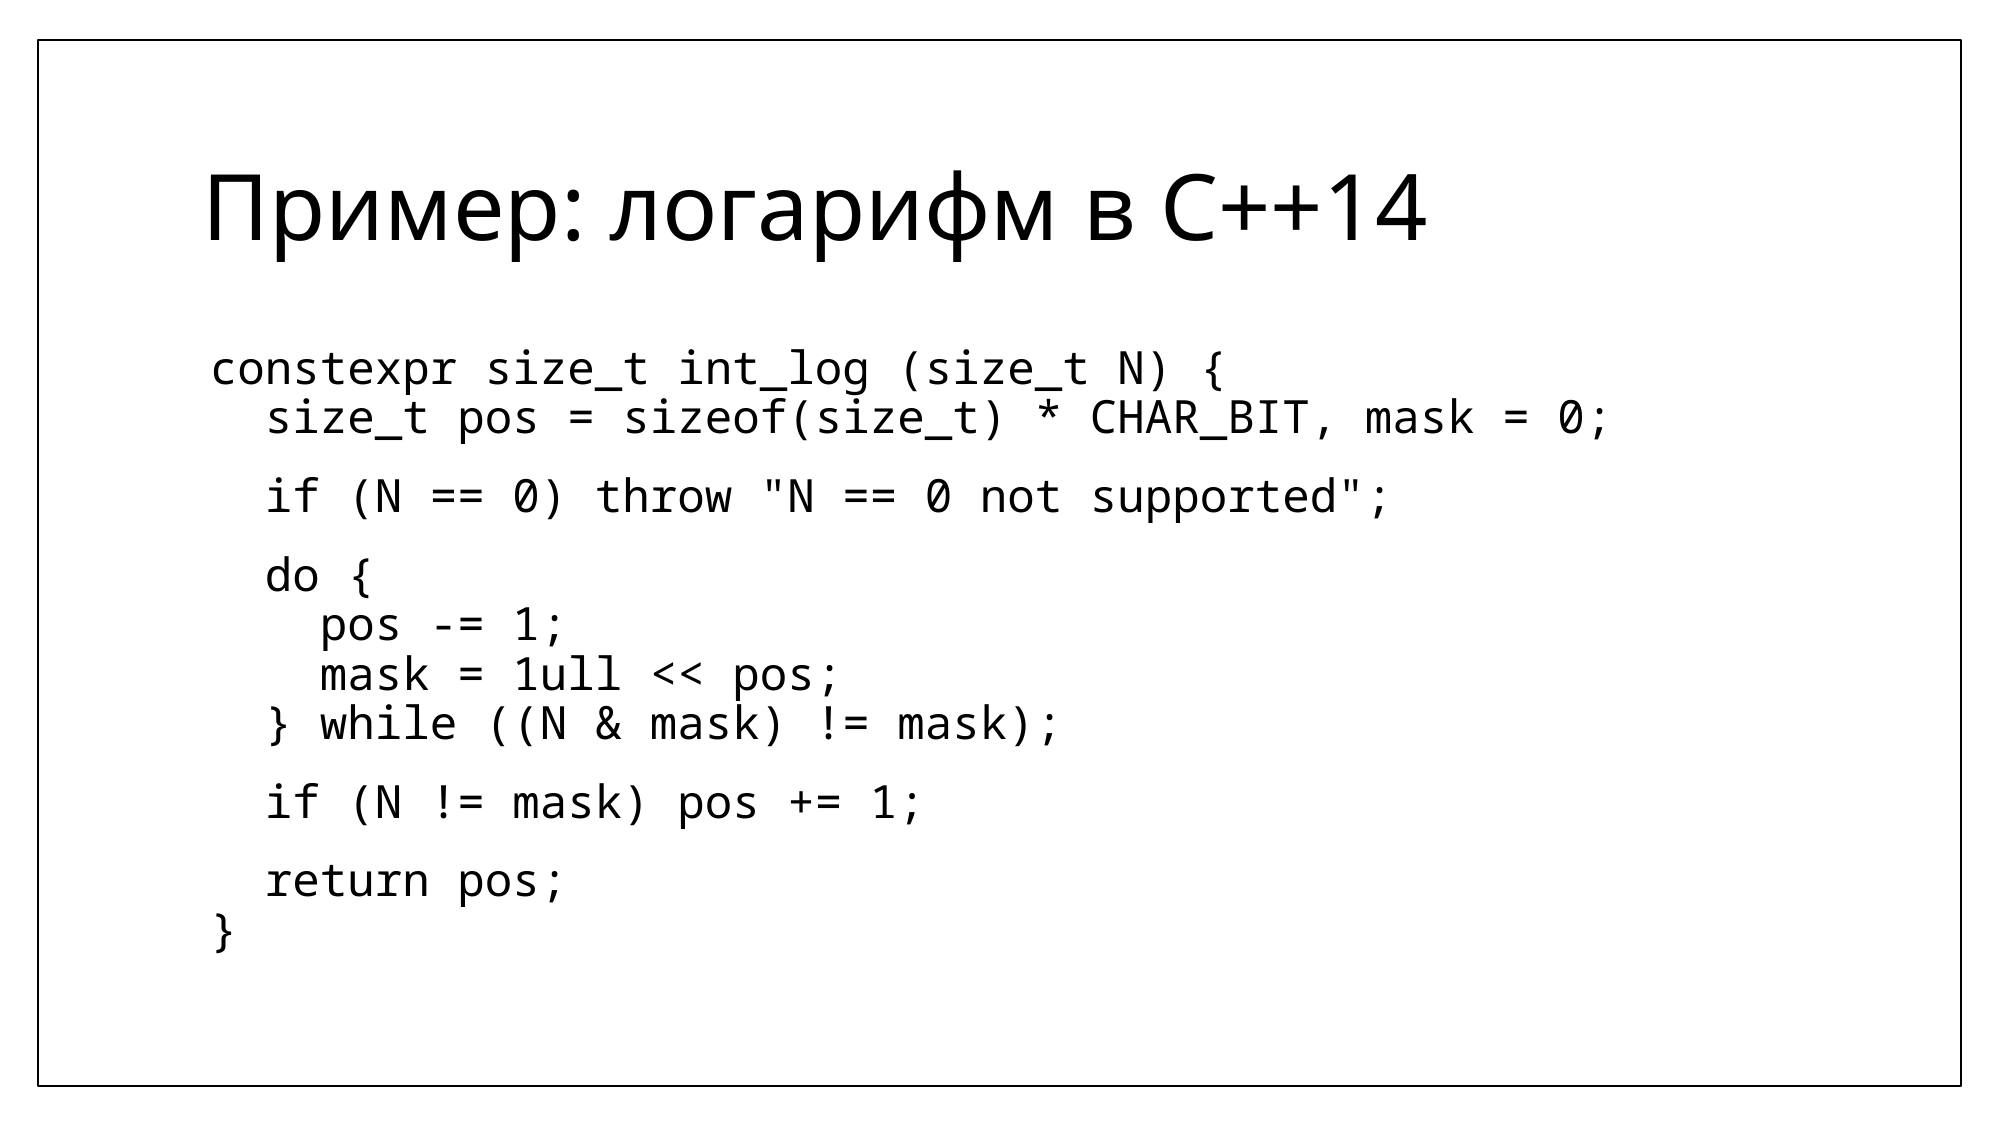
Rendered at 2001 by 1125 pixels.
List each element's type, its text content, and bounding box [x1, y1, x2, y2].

title Пример: логарифм в C++14 [187, 99, 1808, 323]
list constexpr size_t int_log (size_t N) { size_t pos = sizeof(size_t) * CHAR_BIT, mask = 0; if (N == 0) throw "N == 0 not supported"; do { pos -= 1; mask = 1ull << pos; } while ((N & mask) != mask); if (N != mask) pos += 1; return pos; } [187, 337, 1808, 1000]
